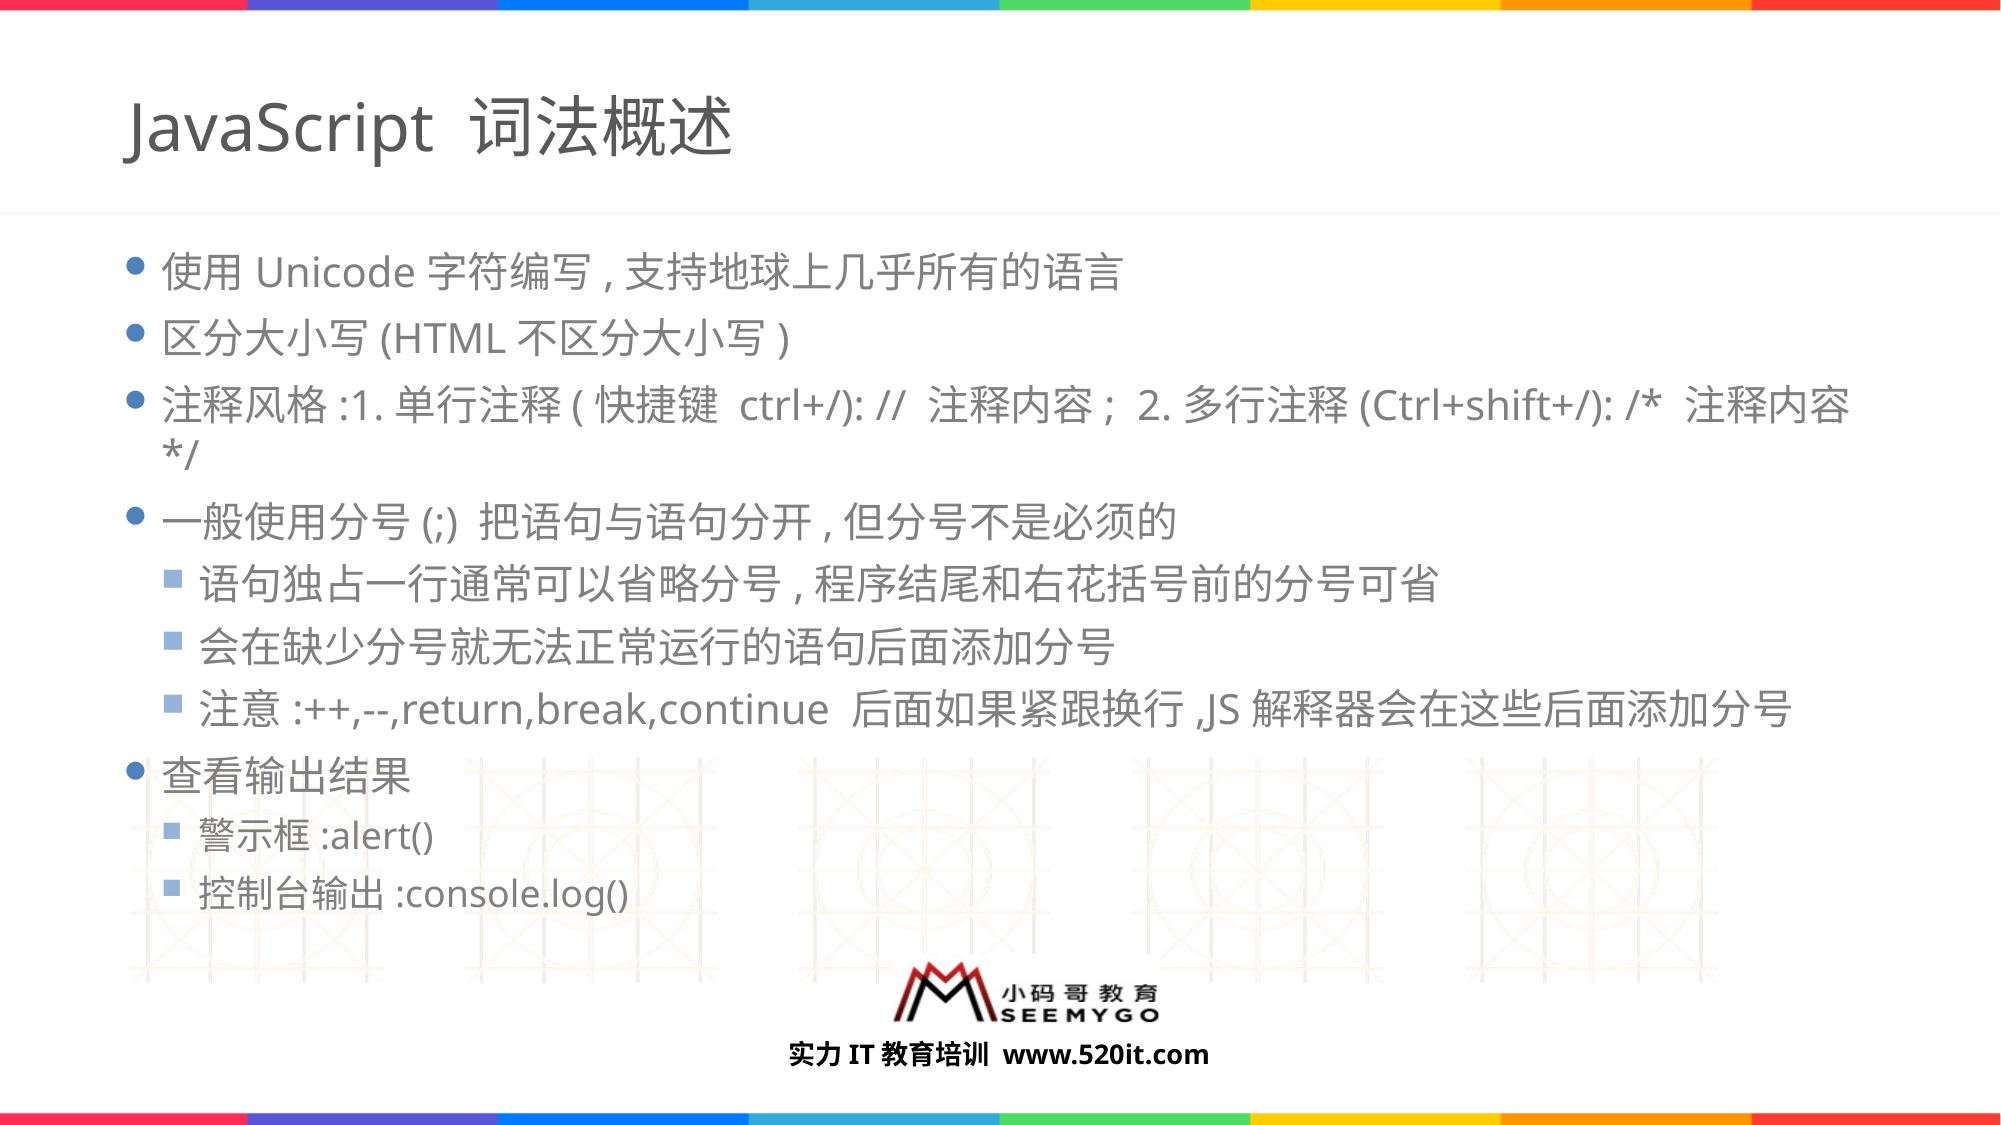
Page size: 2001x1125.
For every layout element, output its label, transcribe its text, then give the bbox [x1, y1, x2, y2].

list 使用Unicode字符编写,支持地球上几乎所有的语言 区分大小写(HTML不区分大小写) 注释风格:1.单行注释(快捷键 ctrl+/): // 注释内容; 2.多行注释(Ctrl+shift+/): /* 注释内容 */ 一般使用分号(;) 把语句与语句分开,但分号不是必须的 语句独占一行通常可以省略分号,程序结尾和右花括号前的分号可省 会在缺少分号就无法正常运行的语句后面添加分号 注意:++,--,return,break,continue 后面如果紧跟换行,JS解释器会在这些后面添加分号 查看输出结果 警示框:alert() 控制台输出:console.log() [109, 237, 1887, 1005]
title JavaScript 词法概述 [113, 77, 1892, 214]
picture [0, 0, 2001, 1125]
